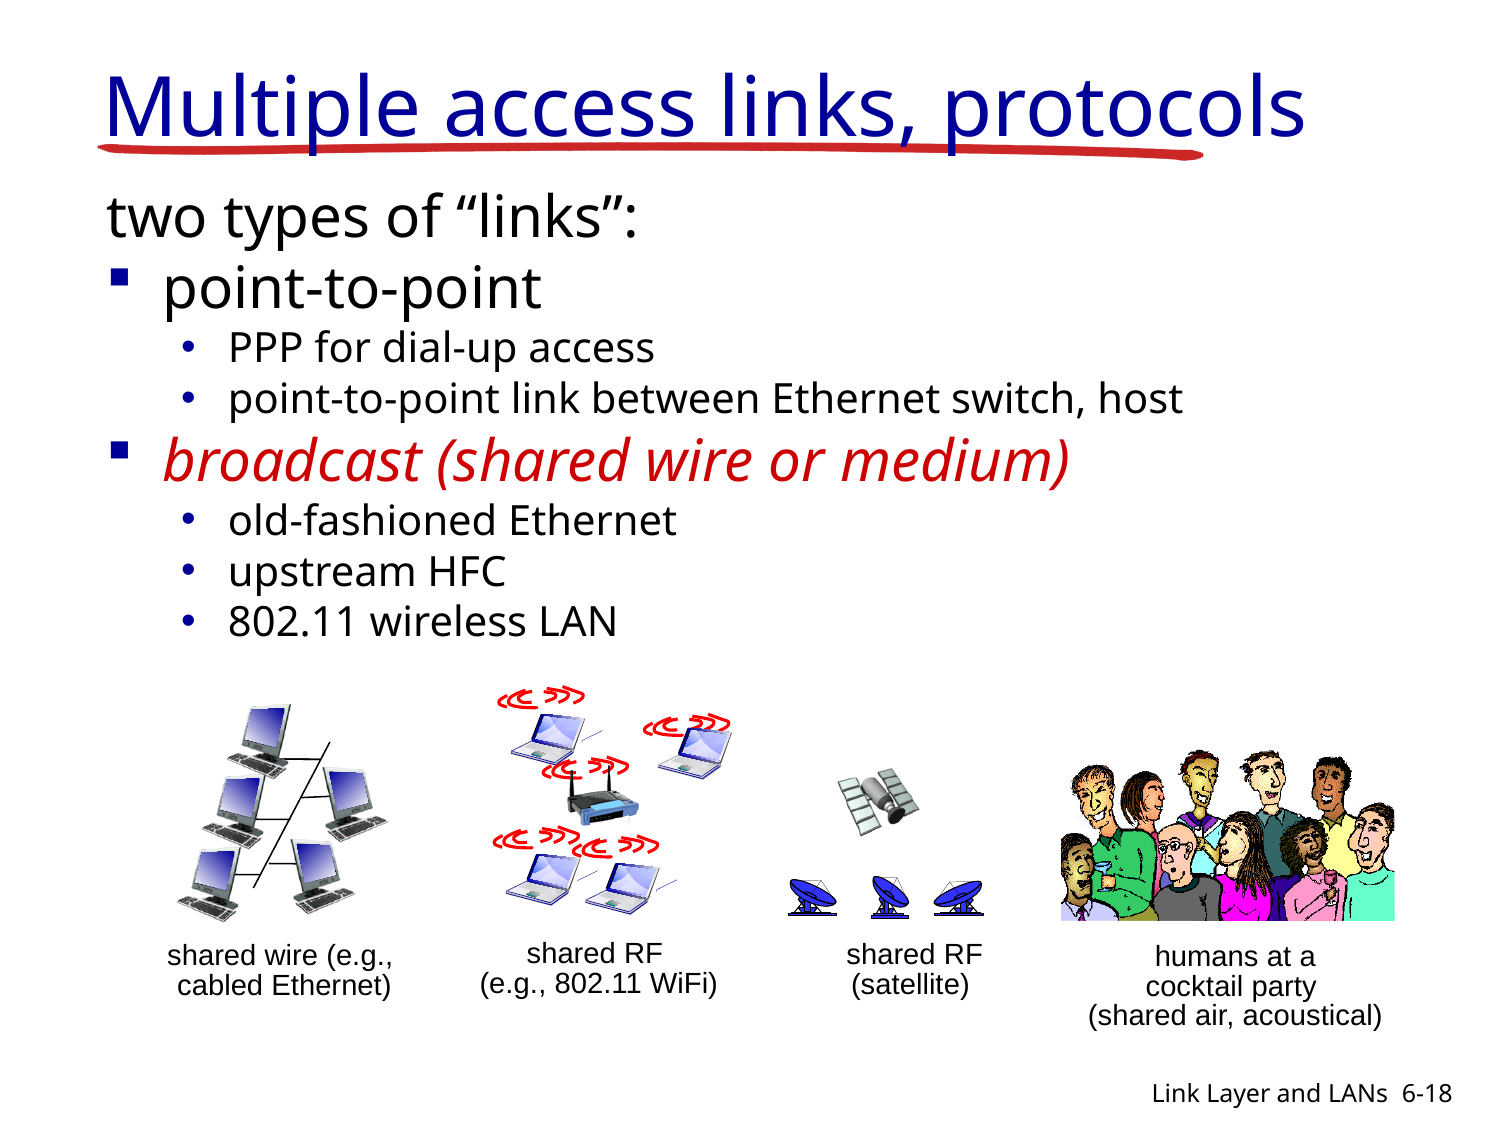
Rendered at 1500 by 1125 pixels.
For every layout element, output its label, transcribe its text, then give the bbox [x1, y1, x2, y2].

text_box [185, 769, 269, 855]
list two types of “links”: point-to-point PPP for dial-up access point-to-point link between Ethernet switch, host broadcast (shared wire or medium) old-fashioned Ethernet upstream HFC 802.11 wireless LAN [91, 182, 1367, 723]
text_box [320, 763, 404, 849]
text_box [160, 842, 243, 928]
footer Link Layer and LANs [1045, 1069, 1404, 1110]
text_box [542, 756, 640, 826]
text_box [871, 876, 909, 919]
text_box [788, 879, 837, 917]
text_box humans at a cocktail party (shared air, acoustical) [1073, 935, 1398, 1039]
text_box shared RF (satellite) [831, 933, 998, 1008]
slide_number 6-18 [1387, 1069, 1478, 1115]
text_box shared wire (e.g., cabled Ethernet) [152, 934, 417, 1009]
picture [1060, 749, 1395, 921]
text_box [493, 826, 599, 907]
picture [833, 762, 927, 842]
picture [91, 136, 1218, 166]
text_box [210, 699, 293, 785]
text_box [498, 686, 603, 767]
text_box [572, 835, 678, 916]
text_box shared RF (e.g., 802.11 WiFi) [456, 932, 734, 1007]
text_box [643, 714, 733, 781]
title Multiple access links, protocols [87, 9, 1363, 197]
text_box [933, 880, 984, 917]
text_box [288, 835, 371, 921]
